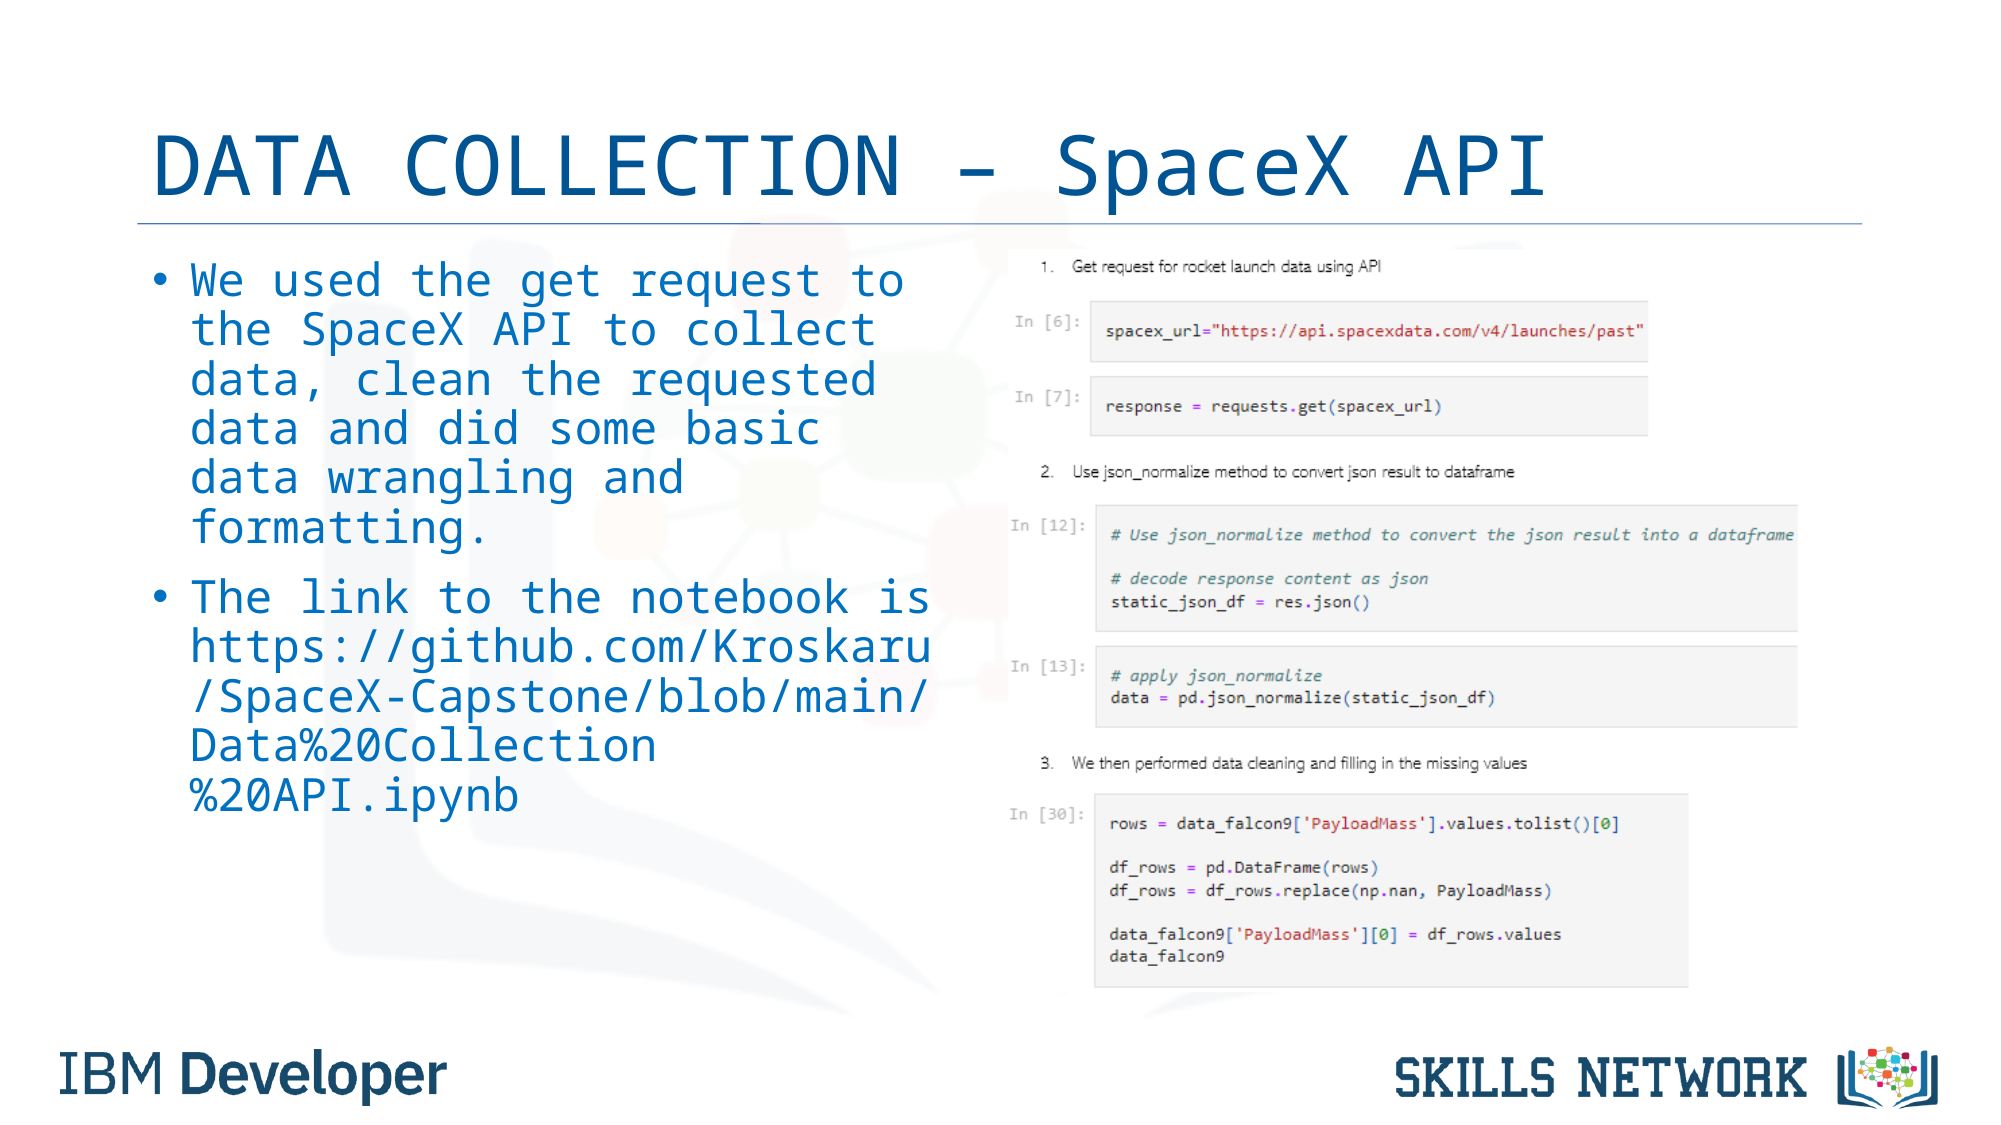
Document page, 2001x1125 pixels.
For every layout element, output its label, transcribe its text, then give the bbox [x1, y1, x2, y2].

picture [1008, 249, 1806, 992]
picture [1390, 1045, 1945, 1111]
picture [55, 1045, 459, 1108]
title DATA COLLECTION – SpaceX API [137, 59, 1863, 278]
text_box We used the get request to the SpaceX API to collect data, clean the requested data and did some basic data wrangling and formatting. The link to the notebook is https://github.com/Kroskaru/SpaceX-Capstone/blob/main/Data%20Collection%20API.ipynb [137, 249, 952, 1014]
